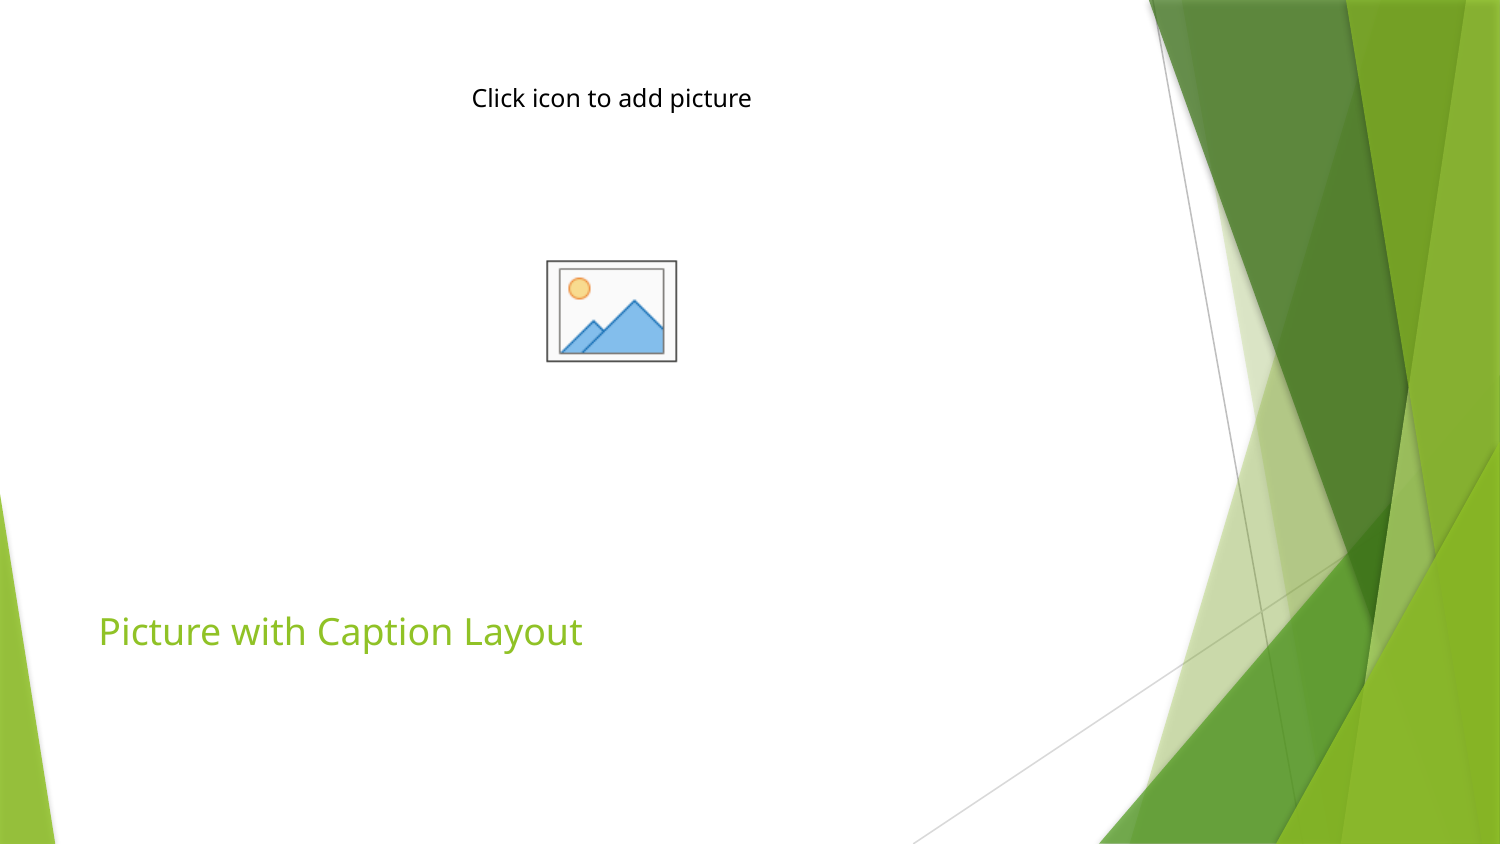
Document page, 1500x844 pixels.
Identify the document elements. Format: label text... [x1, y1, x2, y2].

title Picture with Caption Layout [83, 590, 1141, 661]
picture [82, 74, 1142, 549]
